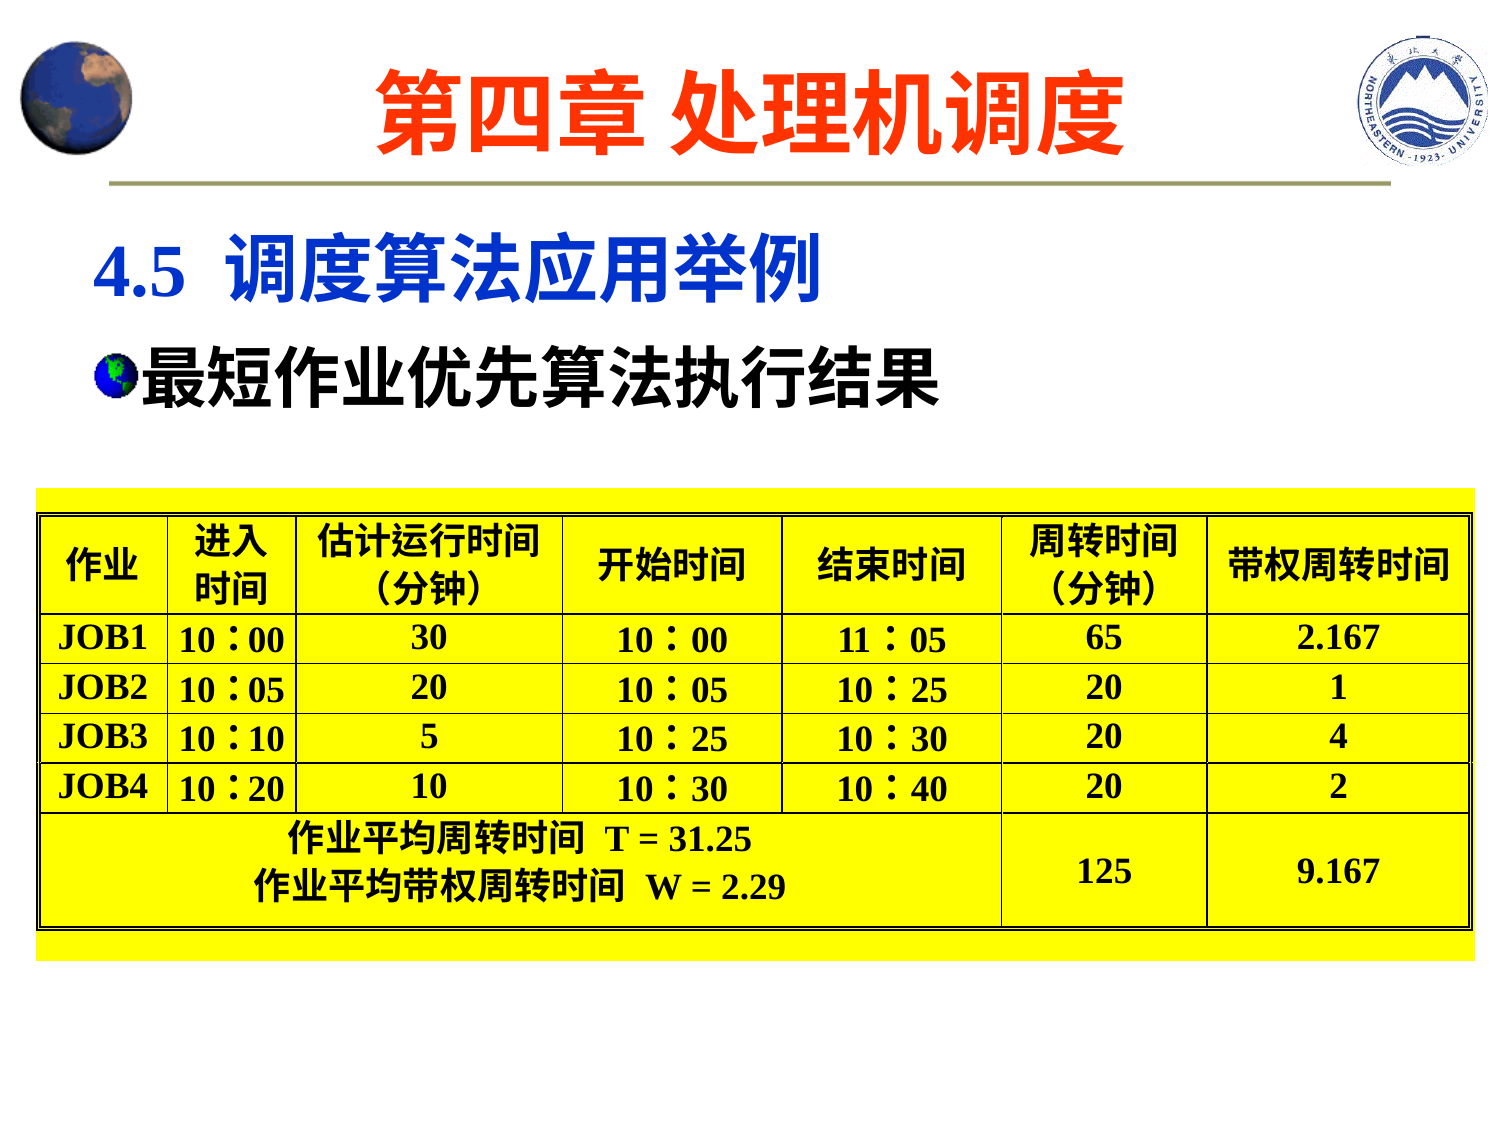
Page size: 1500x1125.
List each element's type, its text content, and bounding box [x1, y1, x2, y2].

list 4.5 调度算法应用举例 最短作业优先算法执行结果 [78, 200, 1450, 450]
picture [109, 175, 1391, 191]
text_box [36, 487, 1475, 962]
title 第四章 处理机调度 [112, 42, 1388, 180]
picture [93, 352, 140, 400]
picture [0, 37, 138, 161]
picture [1352, 33, 1490, 171]
